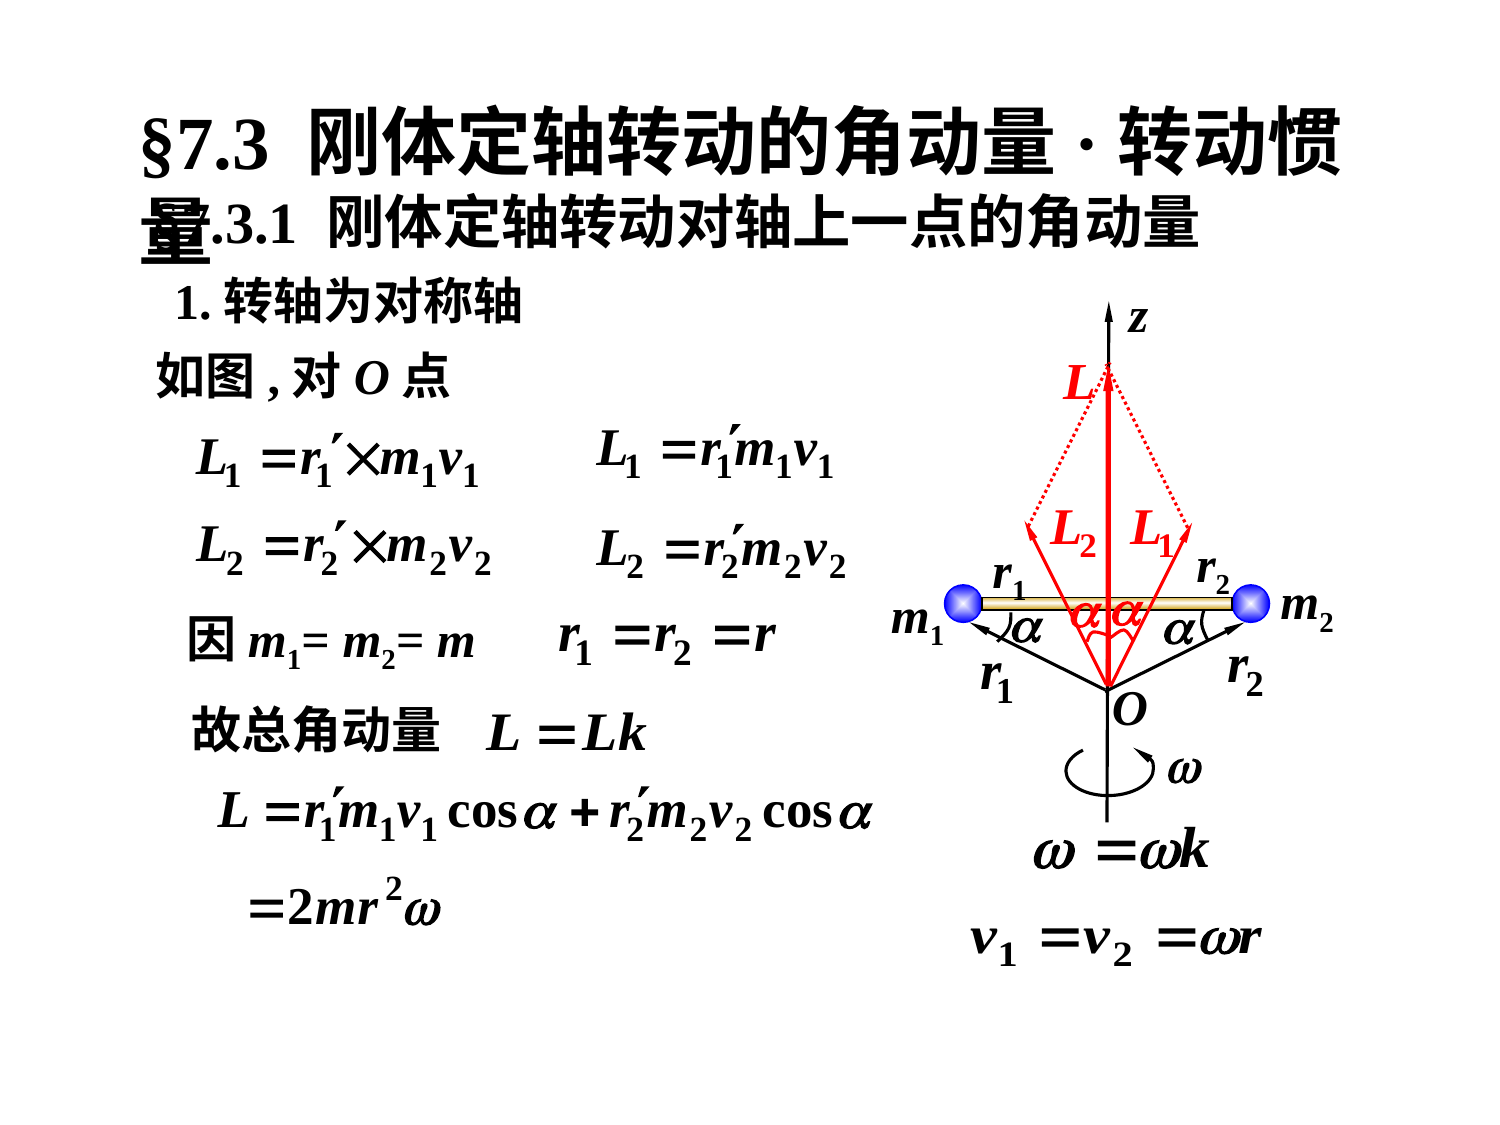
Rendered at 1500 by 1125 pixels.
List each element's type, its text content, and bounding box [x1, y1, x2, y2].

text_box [585, 512, 856, 588]
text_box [185, 412, 491, 497]
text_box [207, 774, 887, 851]
text_box 如图,对O点 [140, 337, 490, 413]
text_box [549, 595, 788, 676]
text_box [1024, 799, 1226, 883]
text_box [962, 899, 1276, 976]
text_box §7.3 刚体定轴转动的角动量·转动惯量 [123, 87, 1424, 283]
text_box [585, 412, 842, 488]
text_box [874, 274, 1351, 823]
text_box 因m1= m2= m [171, 599, 504, 683]
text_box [237, 862, 451, 938]
text_box §7.3.1 刚体定轴转动对轴上一点的角动量 [137, 177, 1438, 263]
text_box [1024, 339, 1193, 687]
text_box 1.转轴为对称轴 [159, 262, 573, 338]
text_box 故总角动量 [177, 690, 470, 766]
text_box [185, 499, 504, 585]
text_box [474, 687, 663, 765]
